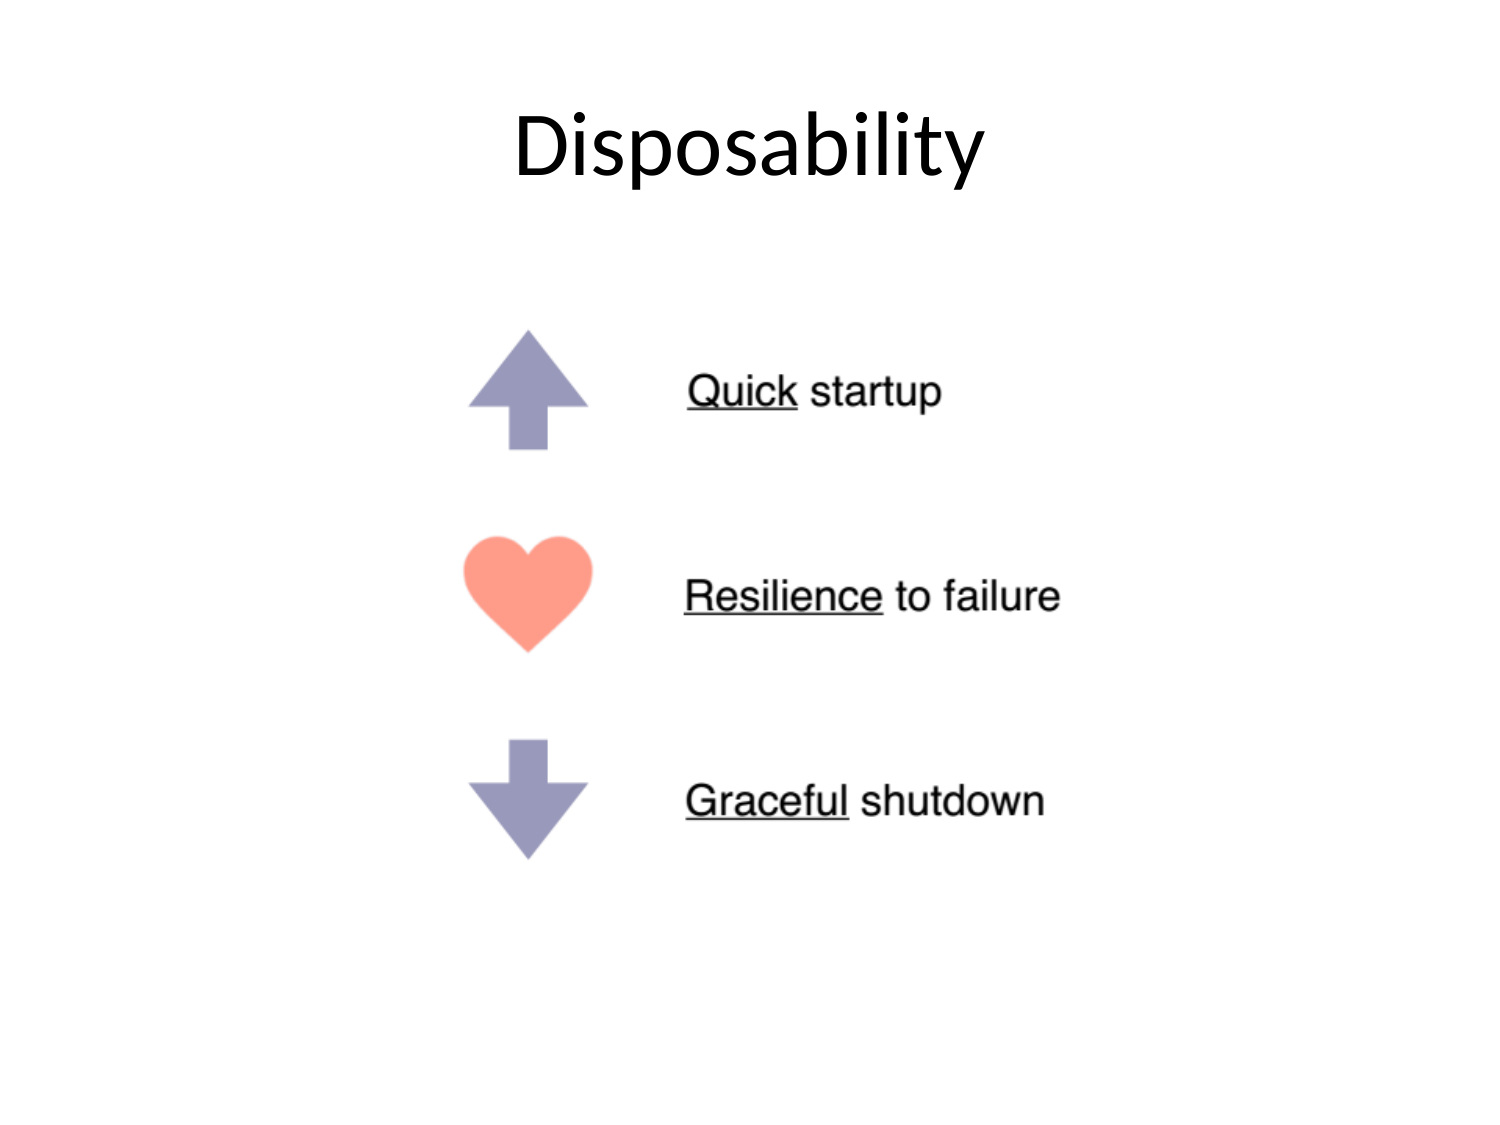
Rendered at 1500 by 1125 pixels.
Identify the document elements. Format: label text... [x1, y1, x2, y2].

title Disposability [75, 45, 1425, 233]
picture [135, 201, 1366, 1125]
